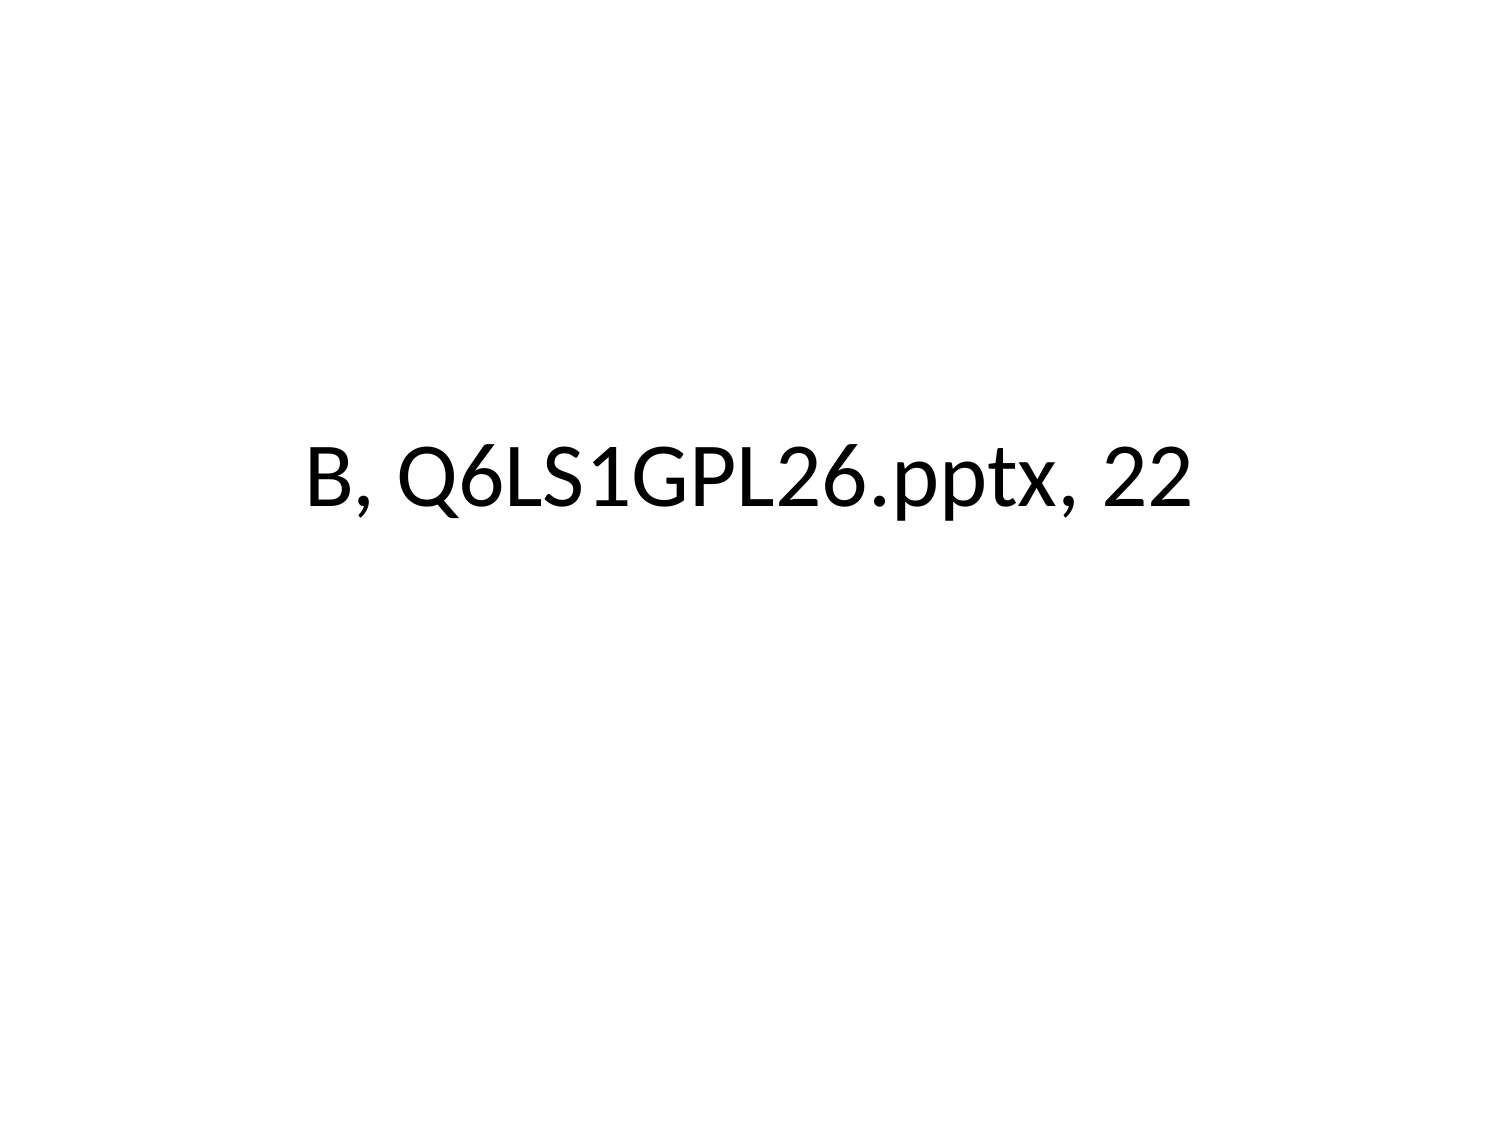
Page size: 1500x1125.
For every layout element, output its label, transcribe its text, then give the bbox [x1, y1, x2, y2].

title B, Q6LS1GPL26.pptx, 22 [112, 349, 1388, 591]
